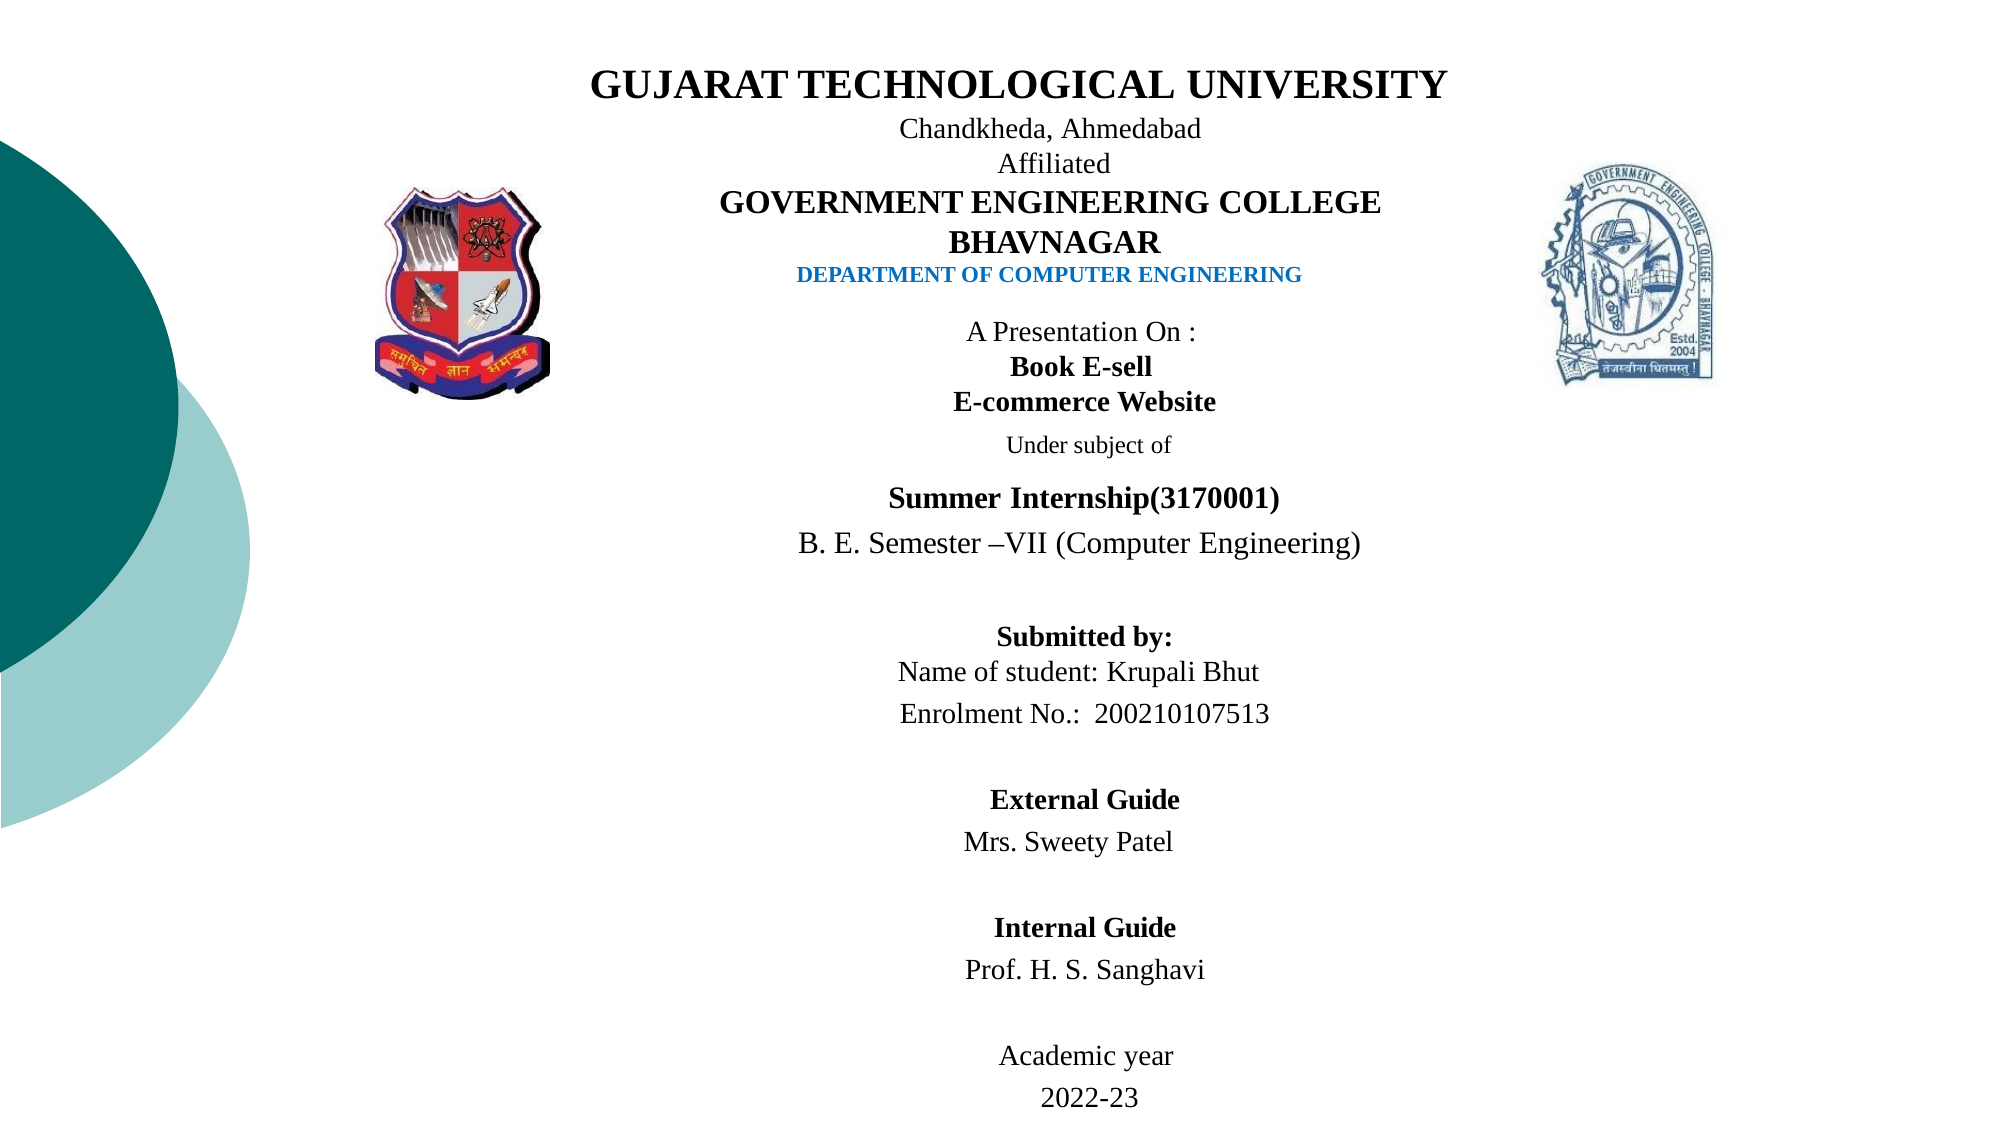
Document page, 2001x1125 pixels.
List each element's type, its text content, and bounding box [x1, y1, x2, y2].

text_box [375, 187, 550, 400]
text_box Chandkheda, Ahmedabad Affiliated GOVERNMENT ENGINEERING COLLEGE BHAVNAGAR DEPARTMENT OF COMPUTER ENGINEERING A Presentation On : Book E-sell E-commerce Website Under subject of Summer Internship(3170001) B. E. Semester –VII (Computer Engineering) Submitted by: Name of student: Krupali Bhut Enrolment No.: 200210107513 External Guide Mrs. Sweety Patel Internal Guide Prof. H. S. Sanghavi Academic year 2022-23 [714, 106, 1386, 1114]
title GUJARAT TECHNOLOGICAL UNIVERSITY [587, 0, 1604, 176]
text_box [0, 140, 250, 829]
text_box [1537, 162, 1725, 388]
